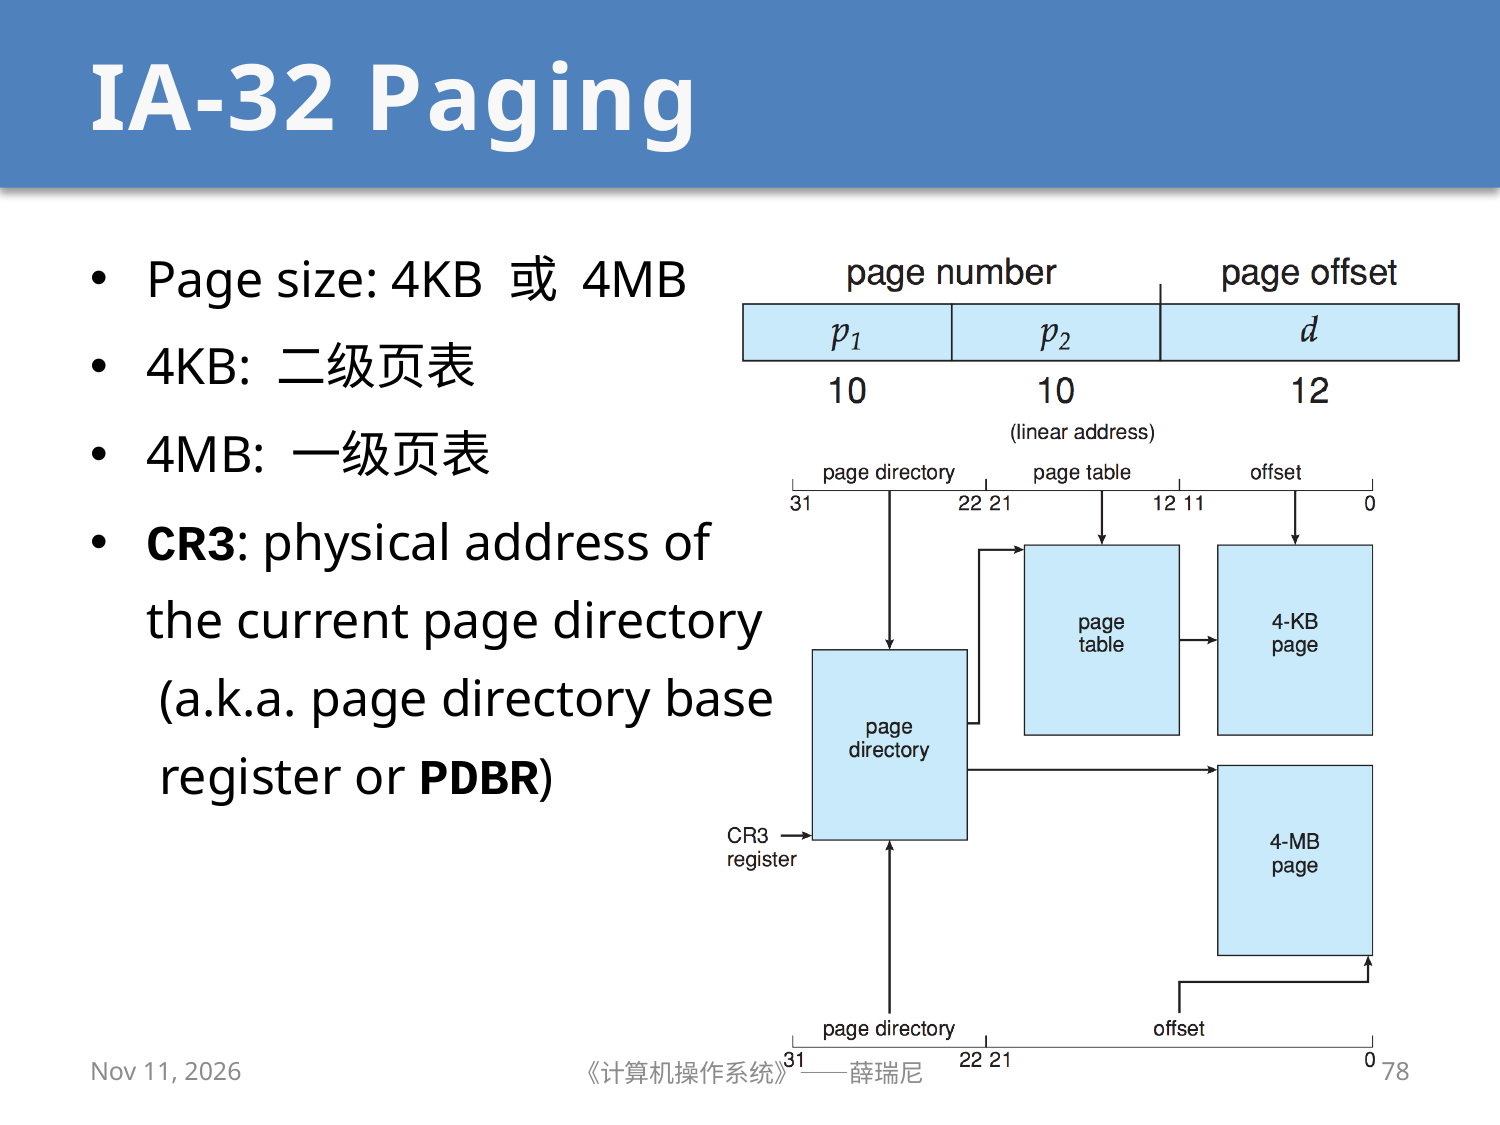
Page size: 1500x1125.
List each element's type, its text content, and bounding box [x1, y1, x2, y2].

picture [702, 240, 1470, 1078]
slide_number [75, 1042, 425, 1103]
list Page size: 4KB 或 4MB 4KB: 二级页表 4MB: 一级页表 CR3: physical address of the current page directory (a.k.a. page directory base register or PDBR) [75, 221, 1425, 1021]
footer 《计算机操作系统》——薛瑞尼 [512, 1042, 988, 1103]
slide_number 78 [1074, 1042, 1425, 1103]
title IA-32 Paging [75, 0, 1425, 188]
